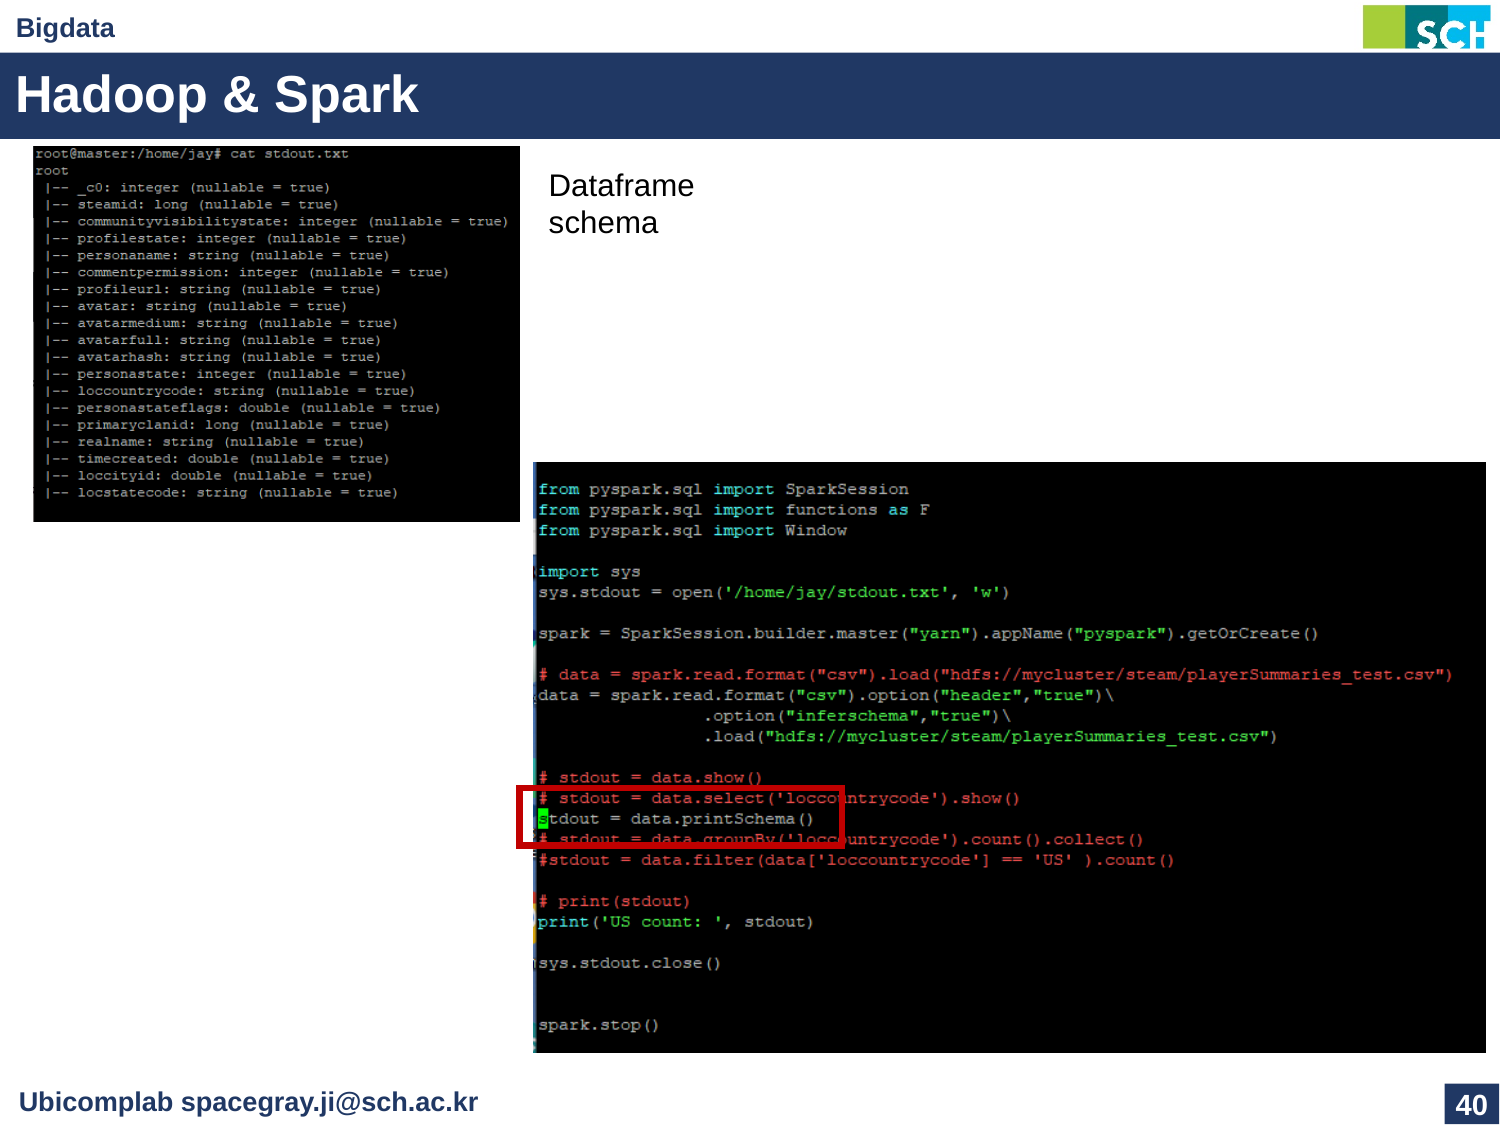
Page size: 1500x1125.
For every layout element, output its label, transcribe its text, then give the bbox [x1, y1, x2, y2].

title Hadoop & Spark [0, 52, 1500, 139]
picture [533, 462, 1486, 1053]
text_box Dataframe schema [533, 157, 809, 248]
picture [33, 146, 520, 523]
picture [1354, 2, 1499, 51]
text_box [518, 787, 533, 847]
slide_number 40 [1444, 1083, 1500, 1125]
